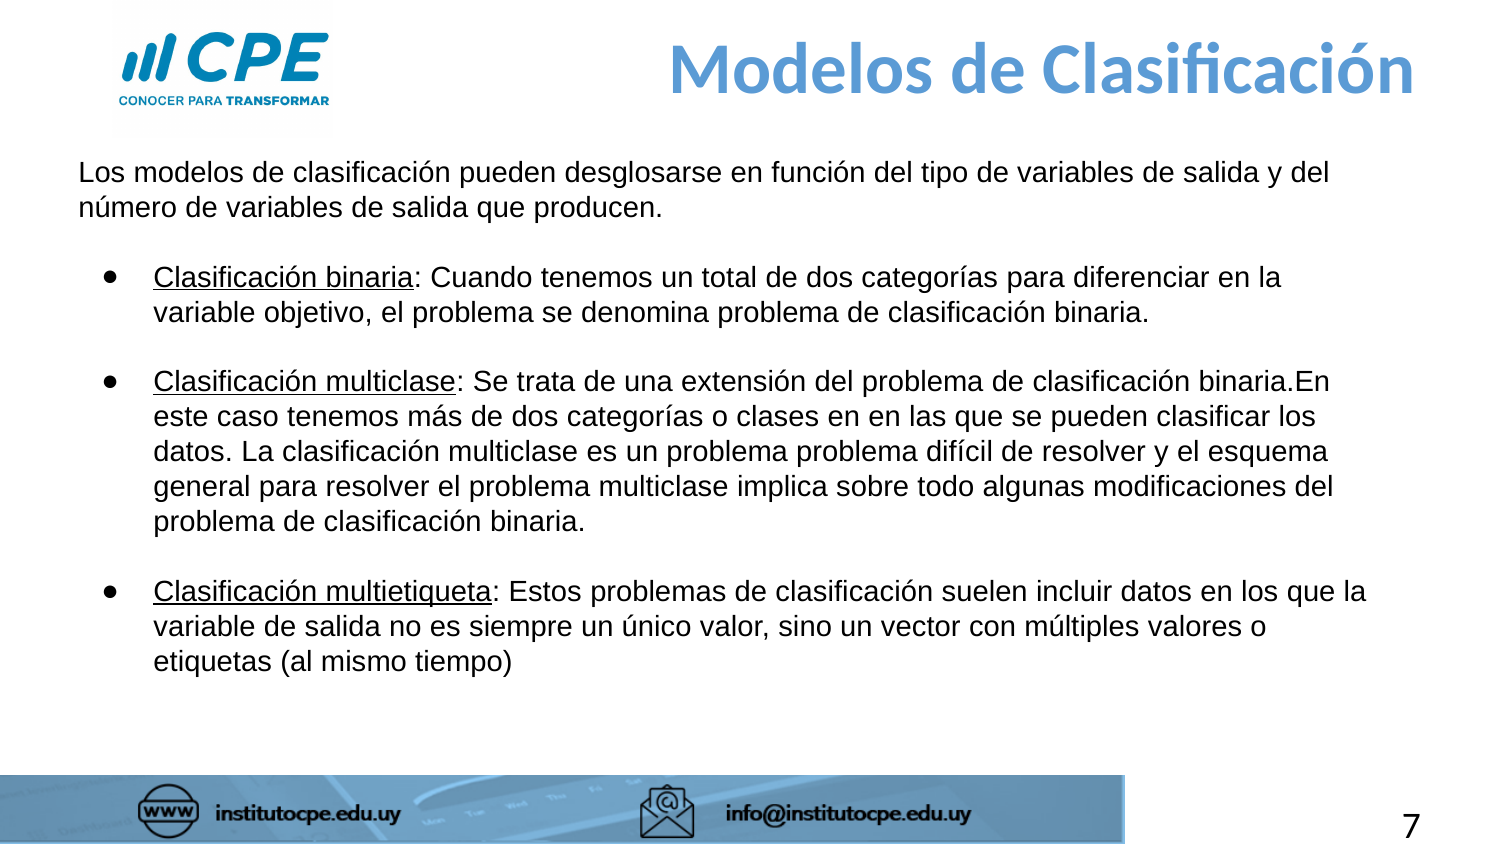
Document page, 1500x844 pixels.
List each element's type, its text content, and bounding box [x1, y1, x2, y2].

text_box ‹#› [1386, 793, 1500, 826]
picture [112, 0, 333, 139]
title Modelos de Clasificación [648, 29, 1437, 112]
picture [0, 775, 1126, 844]
text_box Los modelos de clasificación pueden desglosarse en función del tipo de variables de salida y del número de variables de salida que producen. Clasificación binaria: Cuando tenemos un total de dos categorías para diferenciar en la variable objetivo, el problema se denomina problema de clasificación binaria. Clasificación multiclase: Se trata de una extensión del problema de clasificación binaria.En este caso tenemos más de dos categorías o clases en en las que se pueden clasificar los datos. La clasificación multiclase es un problema problema difícil de resolver y el esquema general para resolver el problema multiclase implica sobre todo algunas modificaciones del problema de clasificación binaria. Clasificación multietiqueta: Estos problemas de clasificación suelen incluir datos en los que la variable de salida no es siempre un único valor, sino un vector con múltiples valores o etiquetas (al mismo tiempo) [63, 138, 1387, 693]
